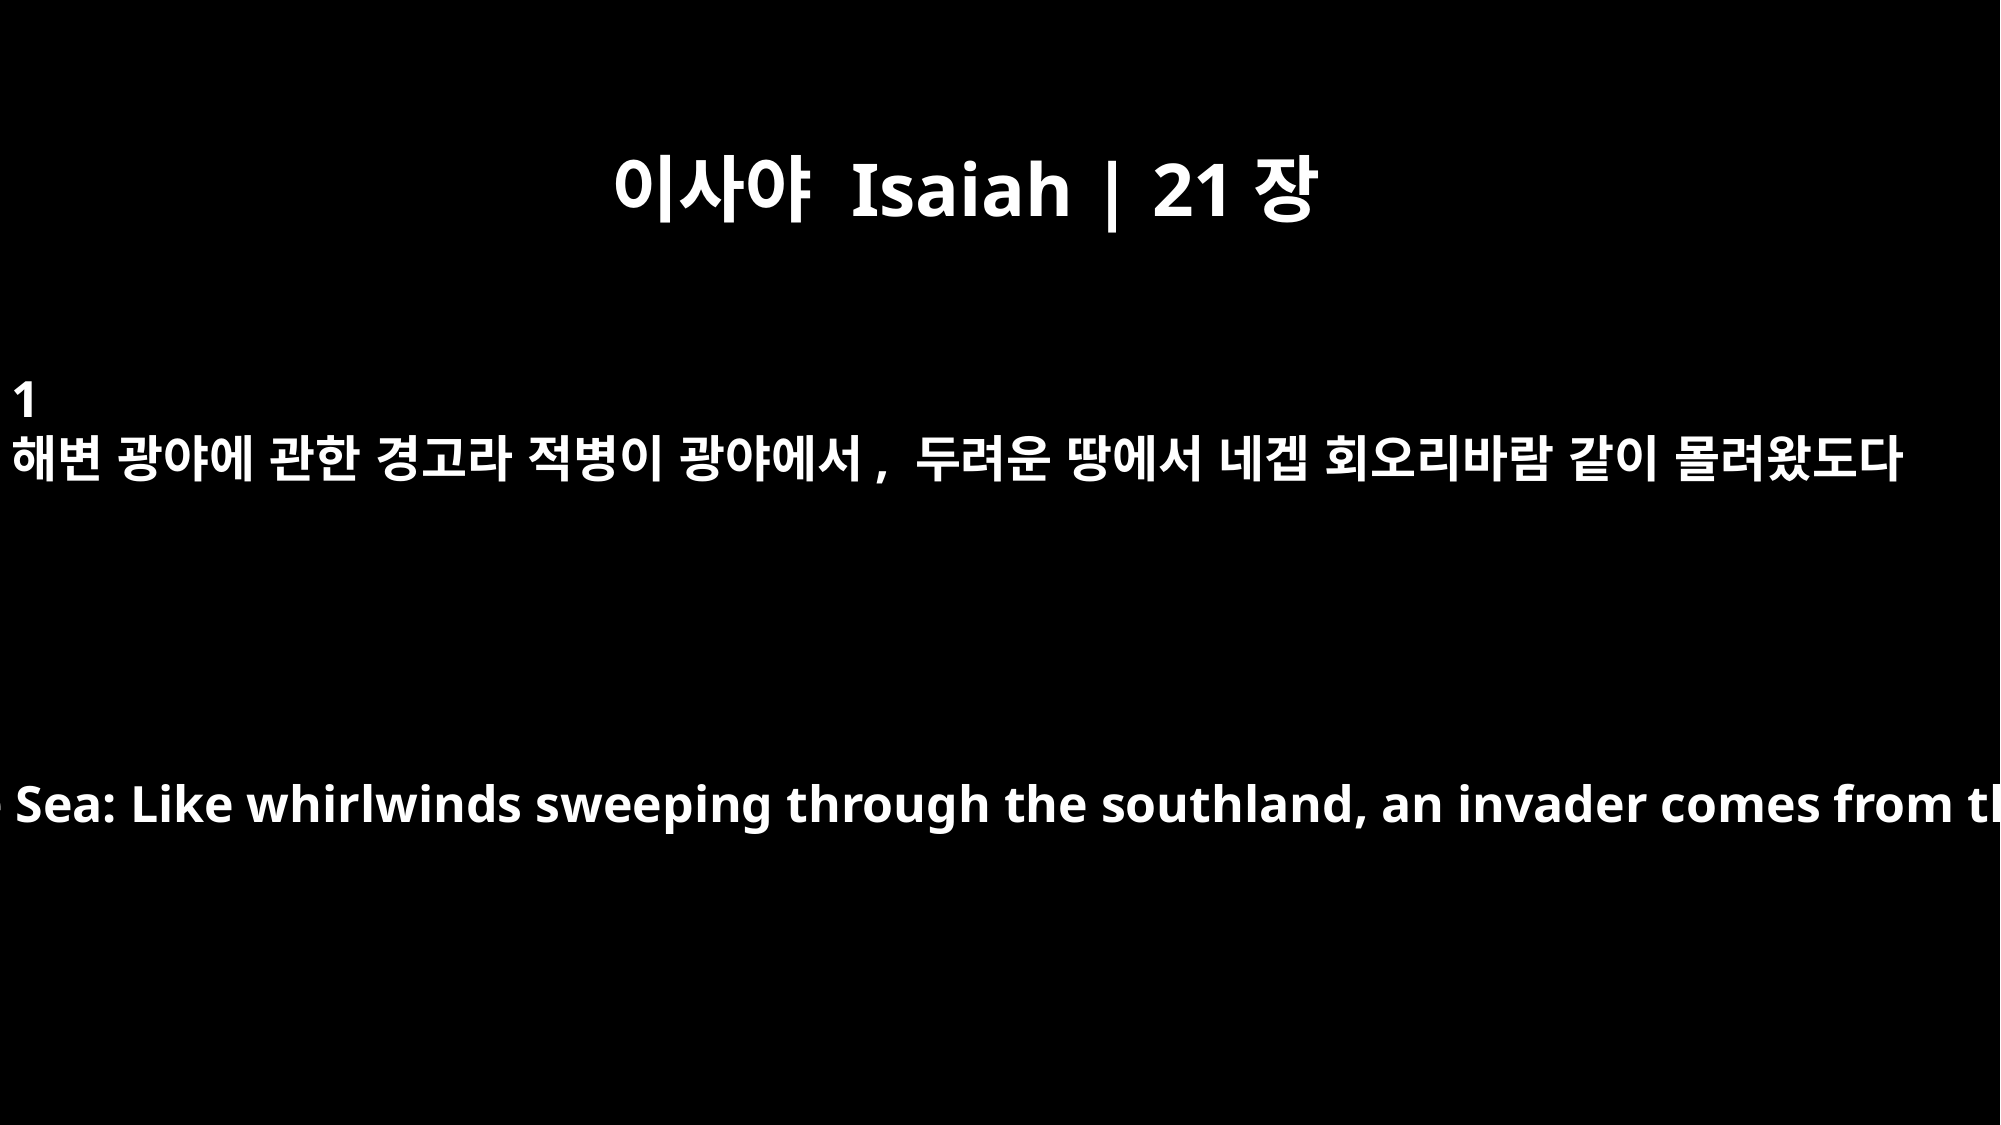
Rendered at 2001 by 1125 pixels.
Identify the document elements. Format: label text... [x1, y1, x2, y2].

text_box 1 해변 광야에 관한 경고라 적병이 광야에서, 두려운 땅에서 네겝 회오리바람 같이 몰려왔도다 [0, 359, 1920, 495]
text_box An oracle concerning the Desert by the Sea: Like whirlwinds sweeping through the southland, an invader comes from the desert, from a land of terror. [0, 764, 2000, 840]
text_box 이사야 Isaiah | 21장 [596, 136, 1336, 239]
